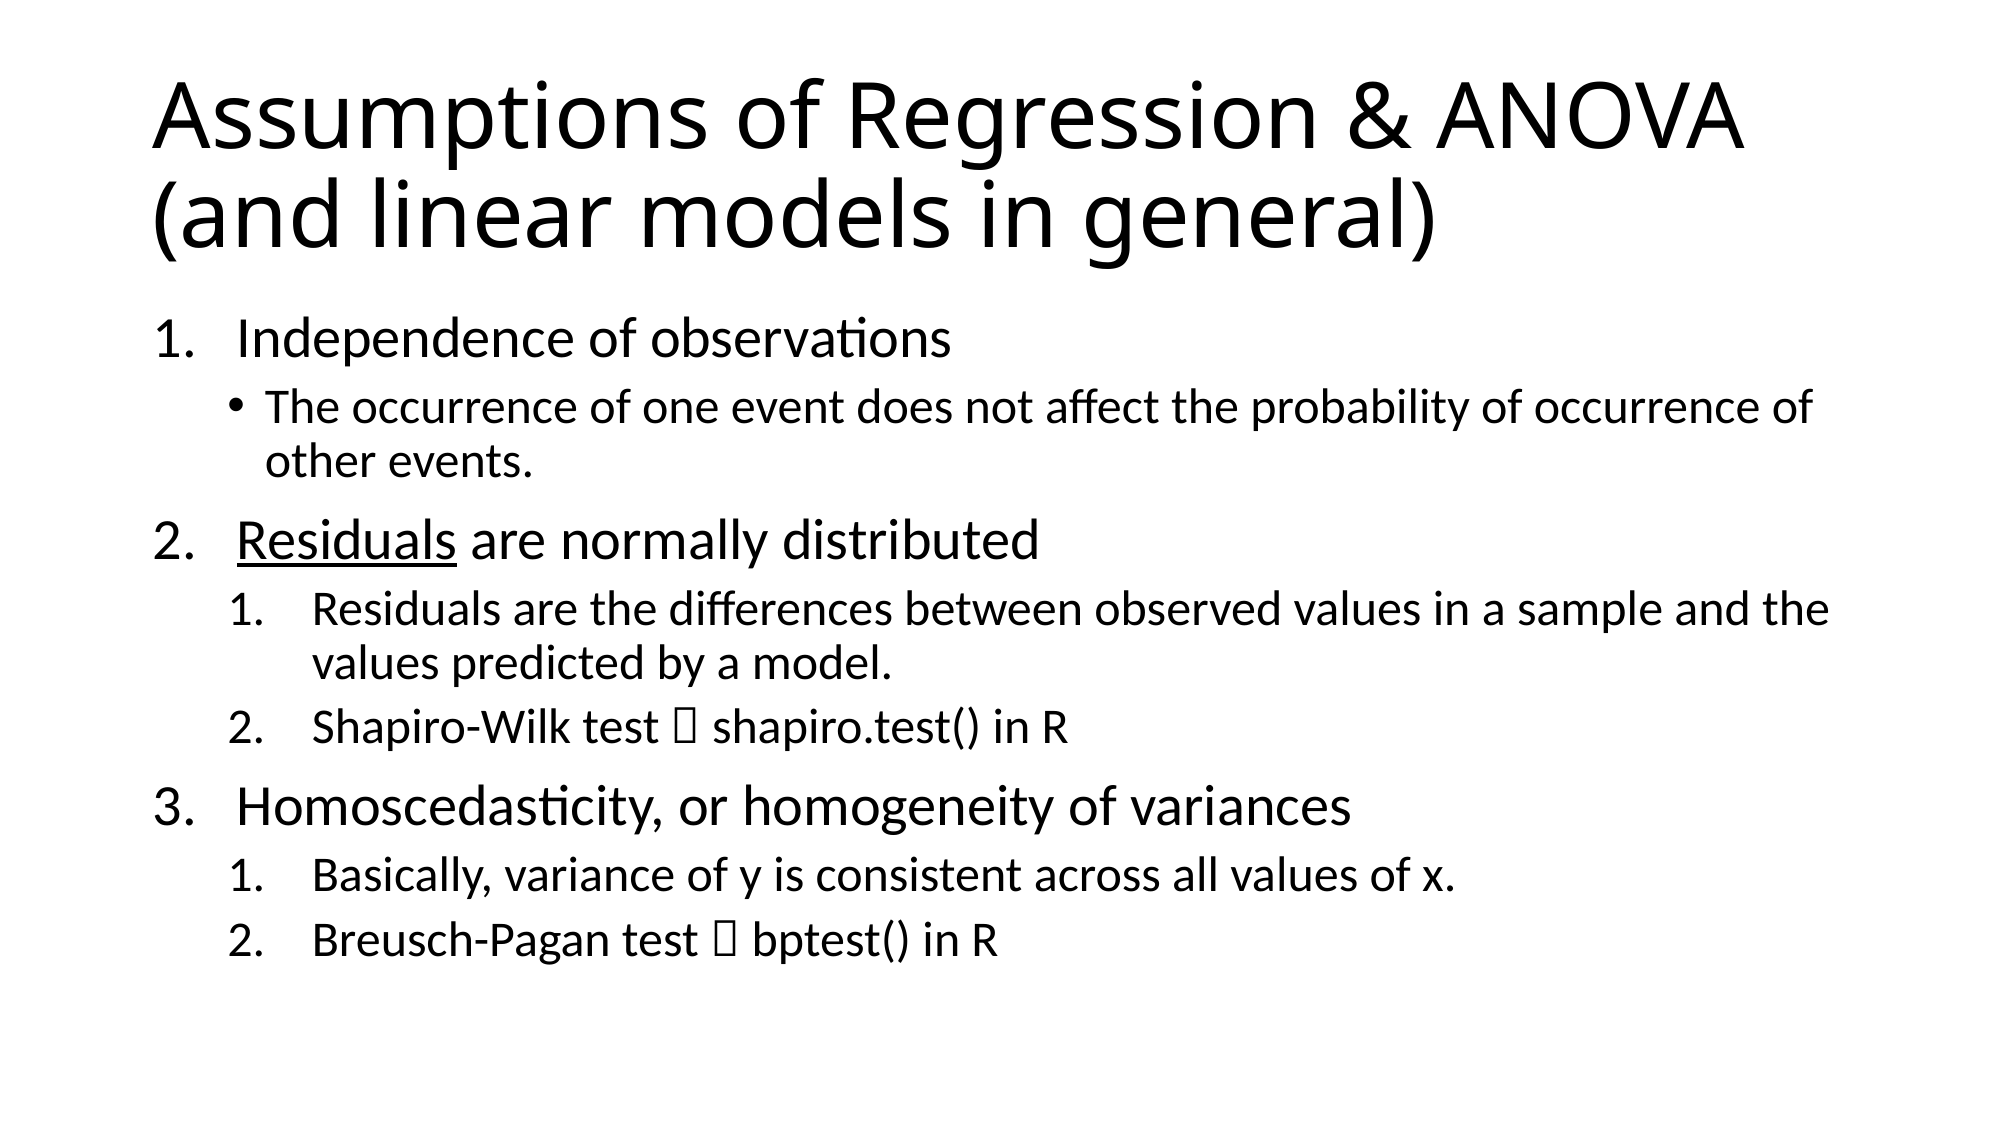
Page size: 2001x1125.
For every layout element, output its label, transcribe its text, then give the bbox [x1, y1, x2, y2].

title Assumptions of Regression & ANOVA (and linear models in general) [137, 59, 1863, 278]
list Independence of observations The occurrence of one event does not affect the probability of occurrence of other events. Residuals are normally distributed Residuals are the differences between observed values in a sample and the values predicted by a model. Shapiro-Wilk test  shapiro.test() in R Homoscedasticity, or homogeneity of variances Basically, variance of y is consistent across all values of x. Breusch-Pagan test  bptest() in R [137, 299, 1863, 1014]
